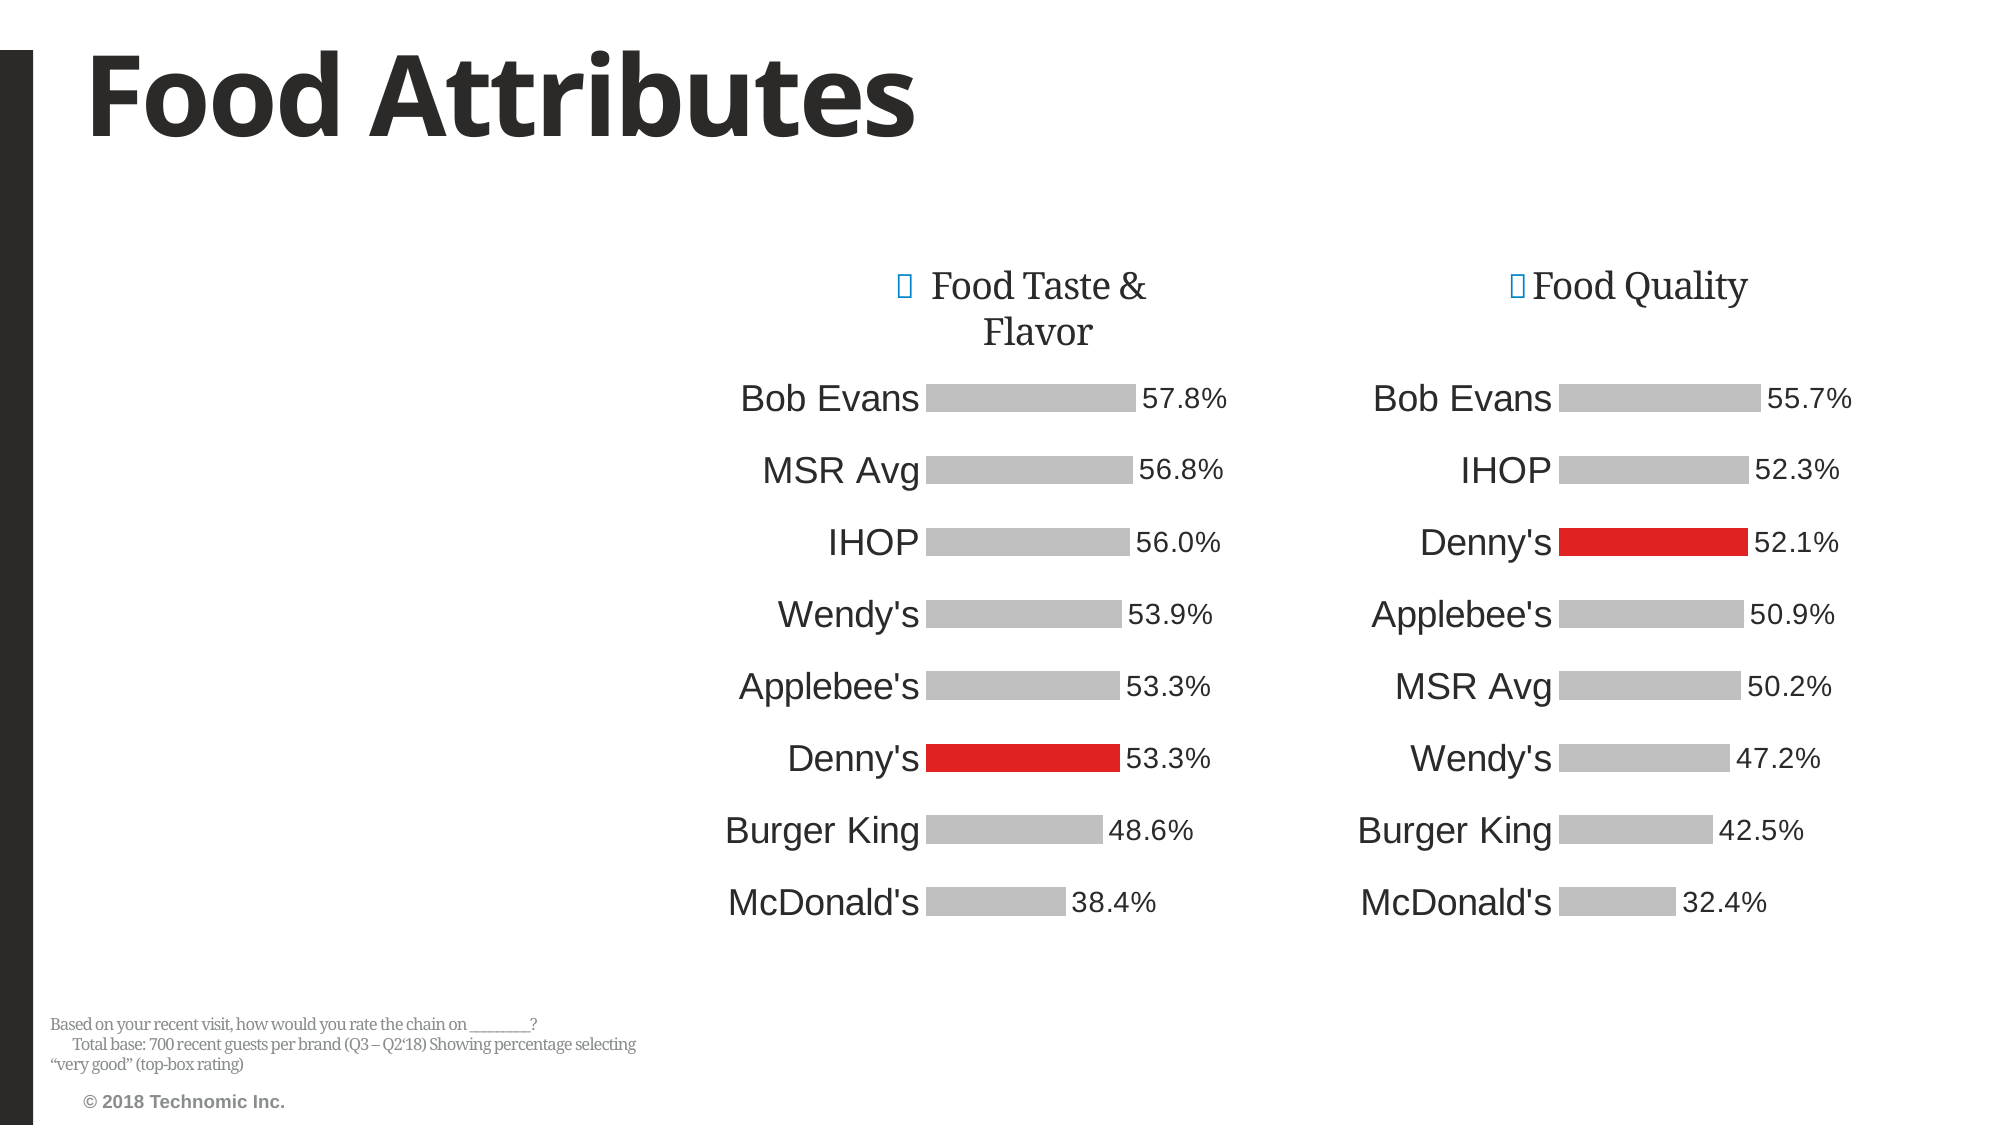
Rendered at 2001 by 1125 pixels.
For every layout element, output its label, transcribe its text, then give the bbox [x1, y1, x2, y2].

list Food Taste & Flavor [900, 262, 1177, 338]
chart [1345, 349, 1917, 951]
list Based on your recent visit, how would you rate the chain on _________? Total base: 700 recent guests per brand (Q3 – Q2‘18) Showing percentage selecting “very good” (top-box rating) [50, 1014, 653, 1094]
list Food Quality [1512, 262, 1769, 338]
title Food Attributes [83, 50, 1700, 179]
chart [713, 349, 1284, 951]
